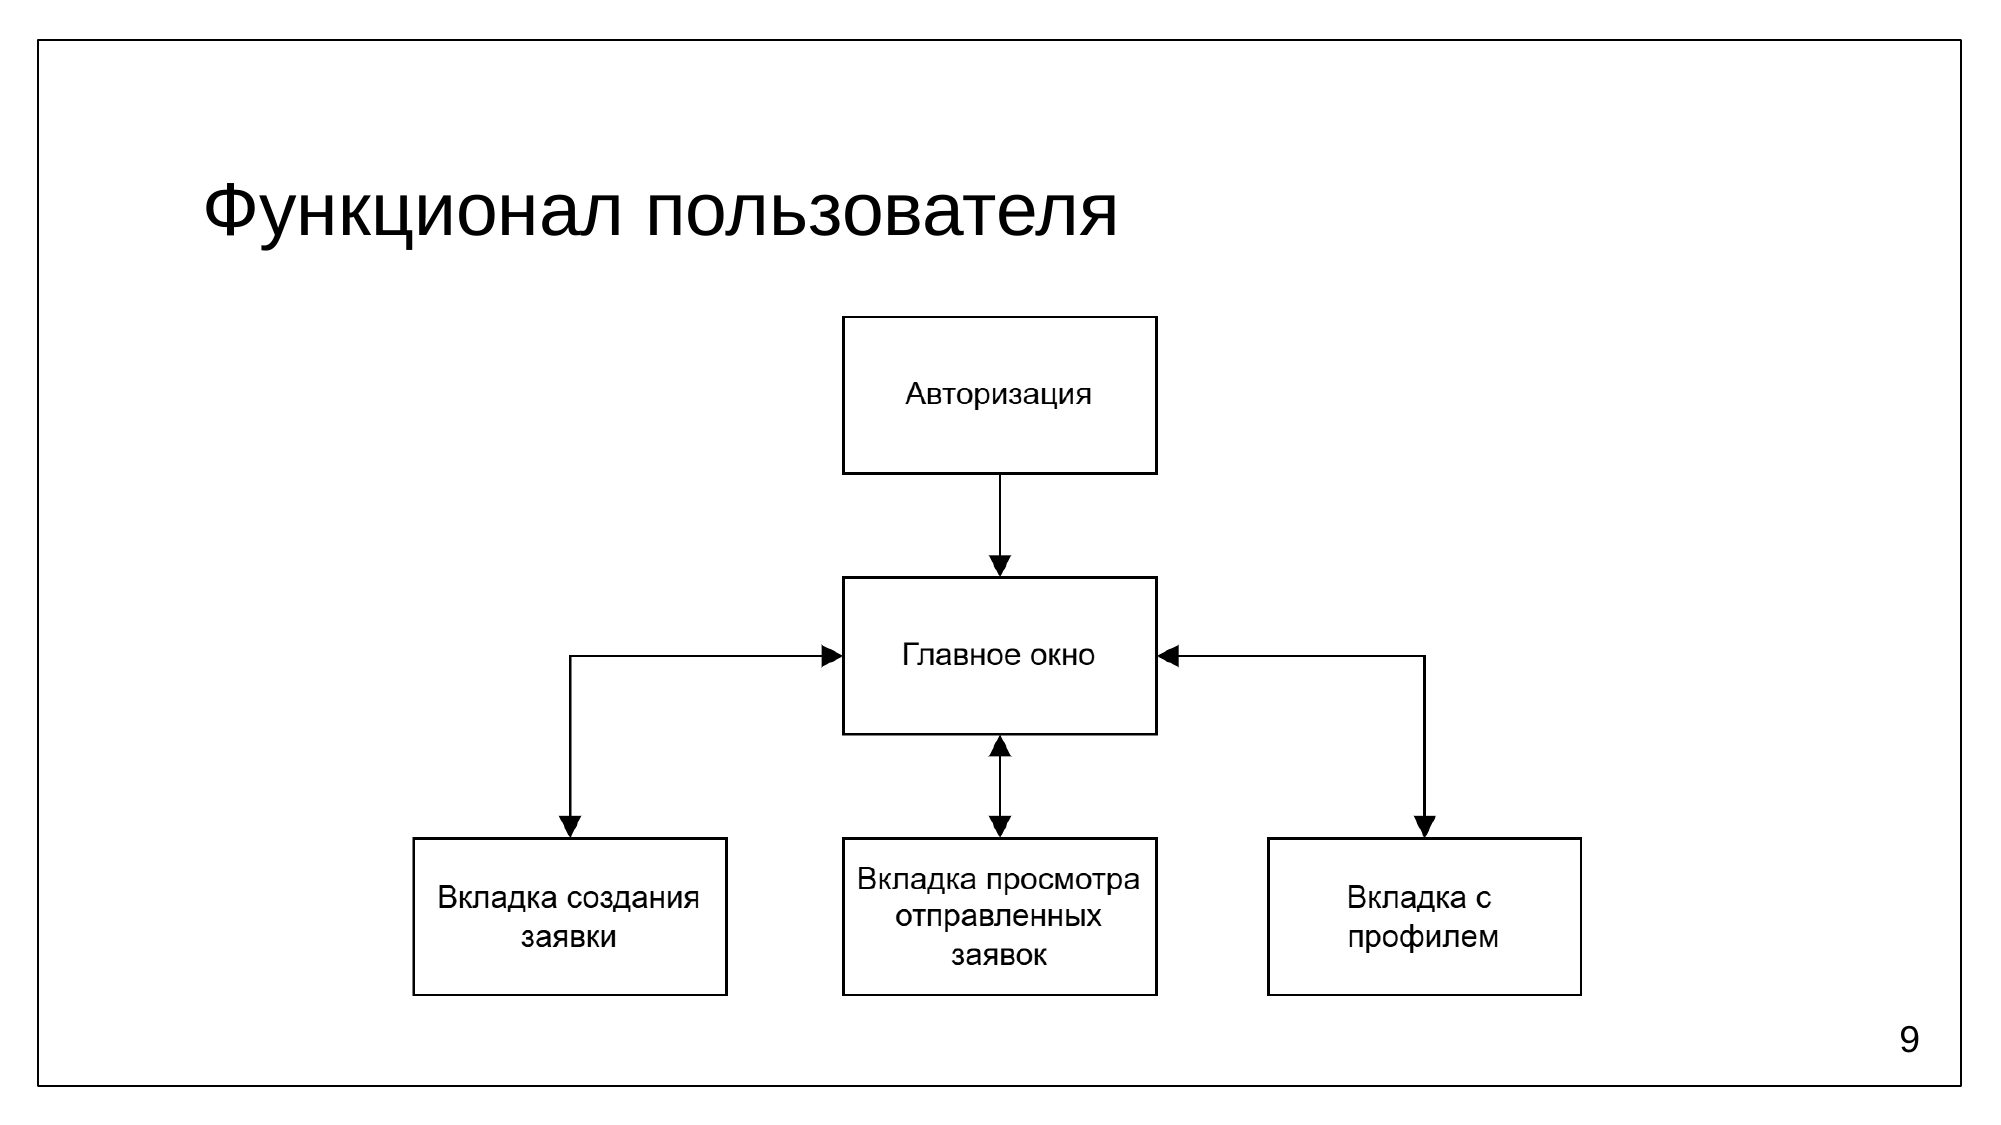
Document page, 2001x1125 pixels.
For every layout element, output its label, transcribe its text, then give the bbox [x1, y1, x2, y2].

slide_number 9 [1840, 1007, 1936, 1068]
title Функционал пользователя [187, 99, 1808, 323]
picture [360, 263, 1635, 1048]
